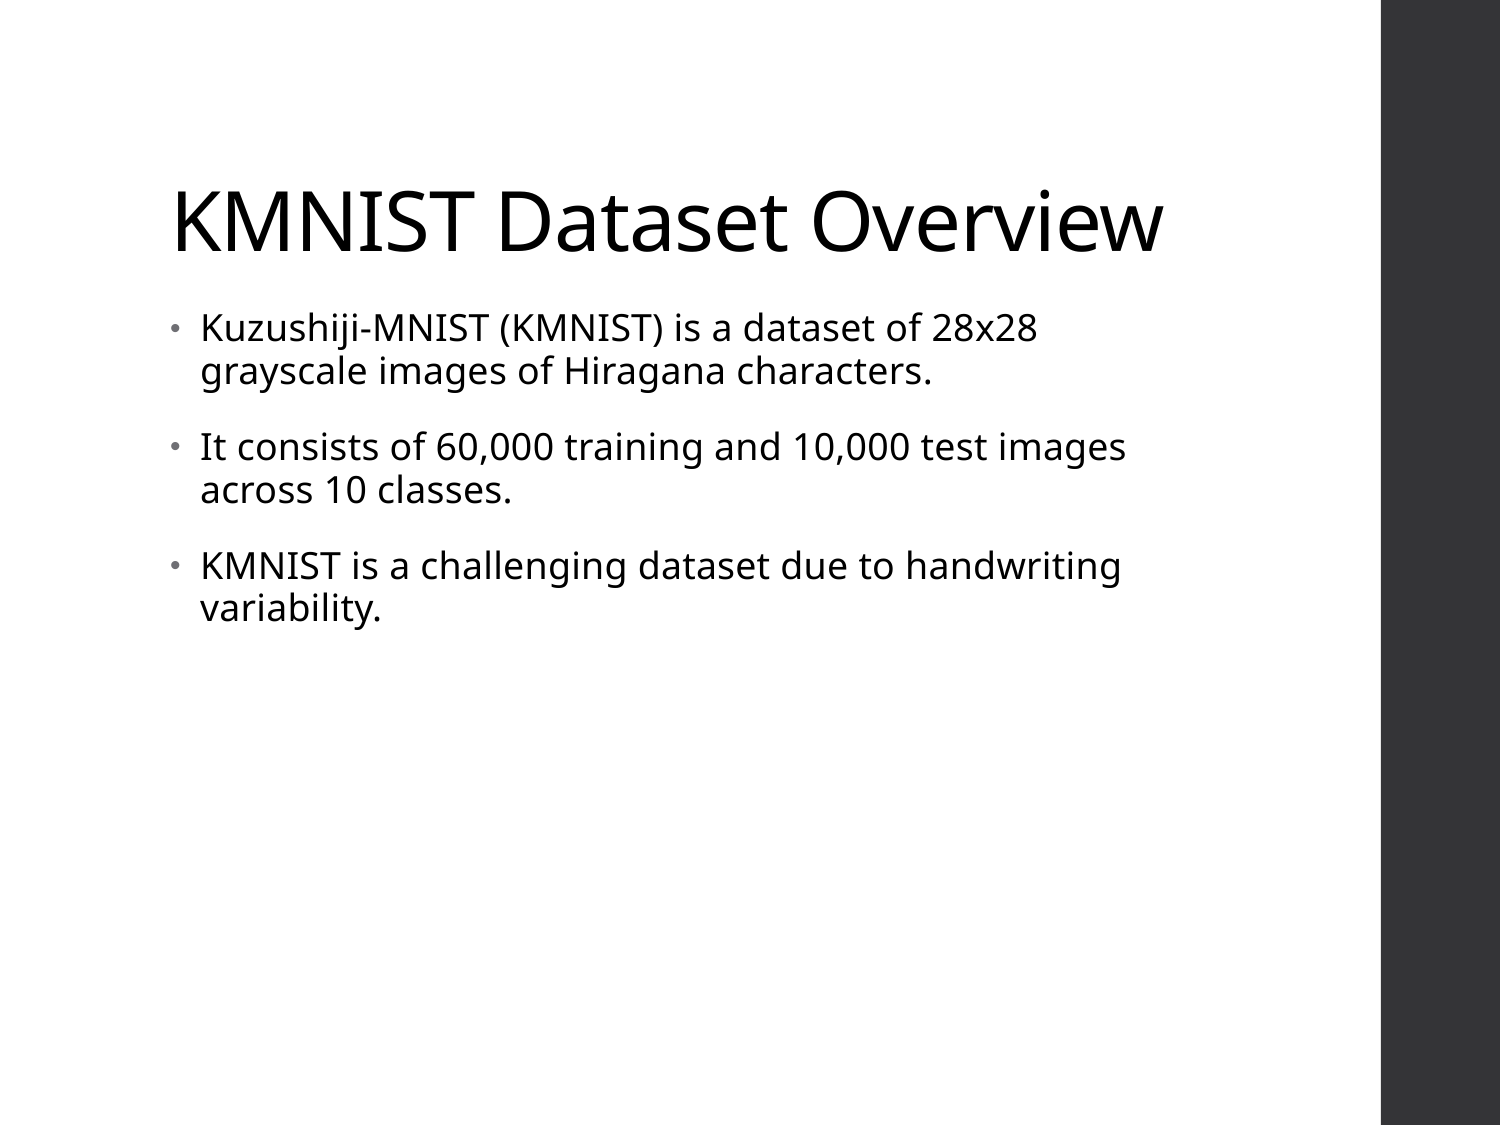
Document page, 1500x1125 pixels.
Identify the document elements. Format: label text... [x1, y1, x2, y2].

list Kuzushiji-MNIST (KMNIST) is a dataset of 28x28 grayscale images of Hiragana characters. It consists of 60,000 training and 10,000 test images across 10 classes. KMNIST is a challenging dataset due to handwriting variability. [155, 299, 1213, 1014]
title KMNIST Dataset Overview [155, 60, 1348, 278]
